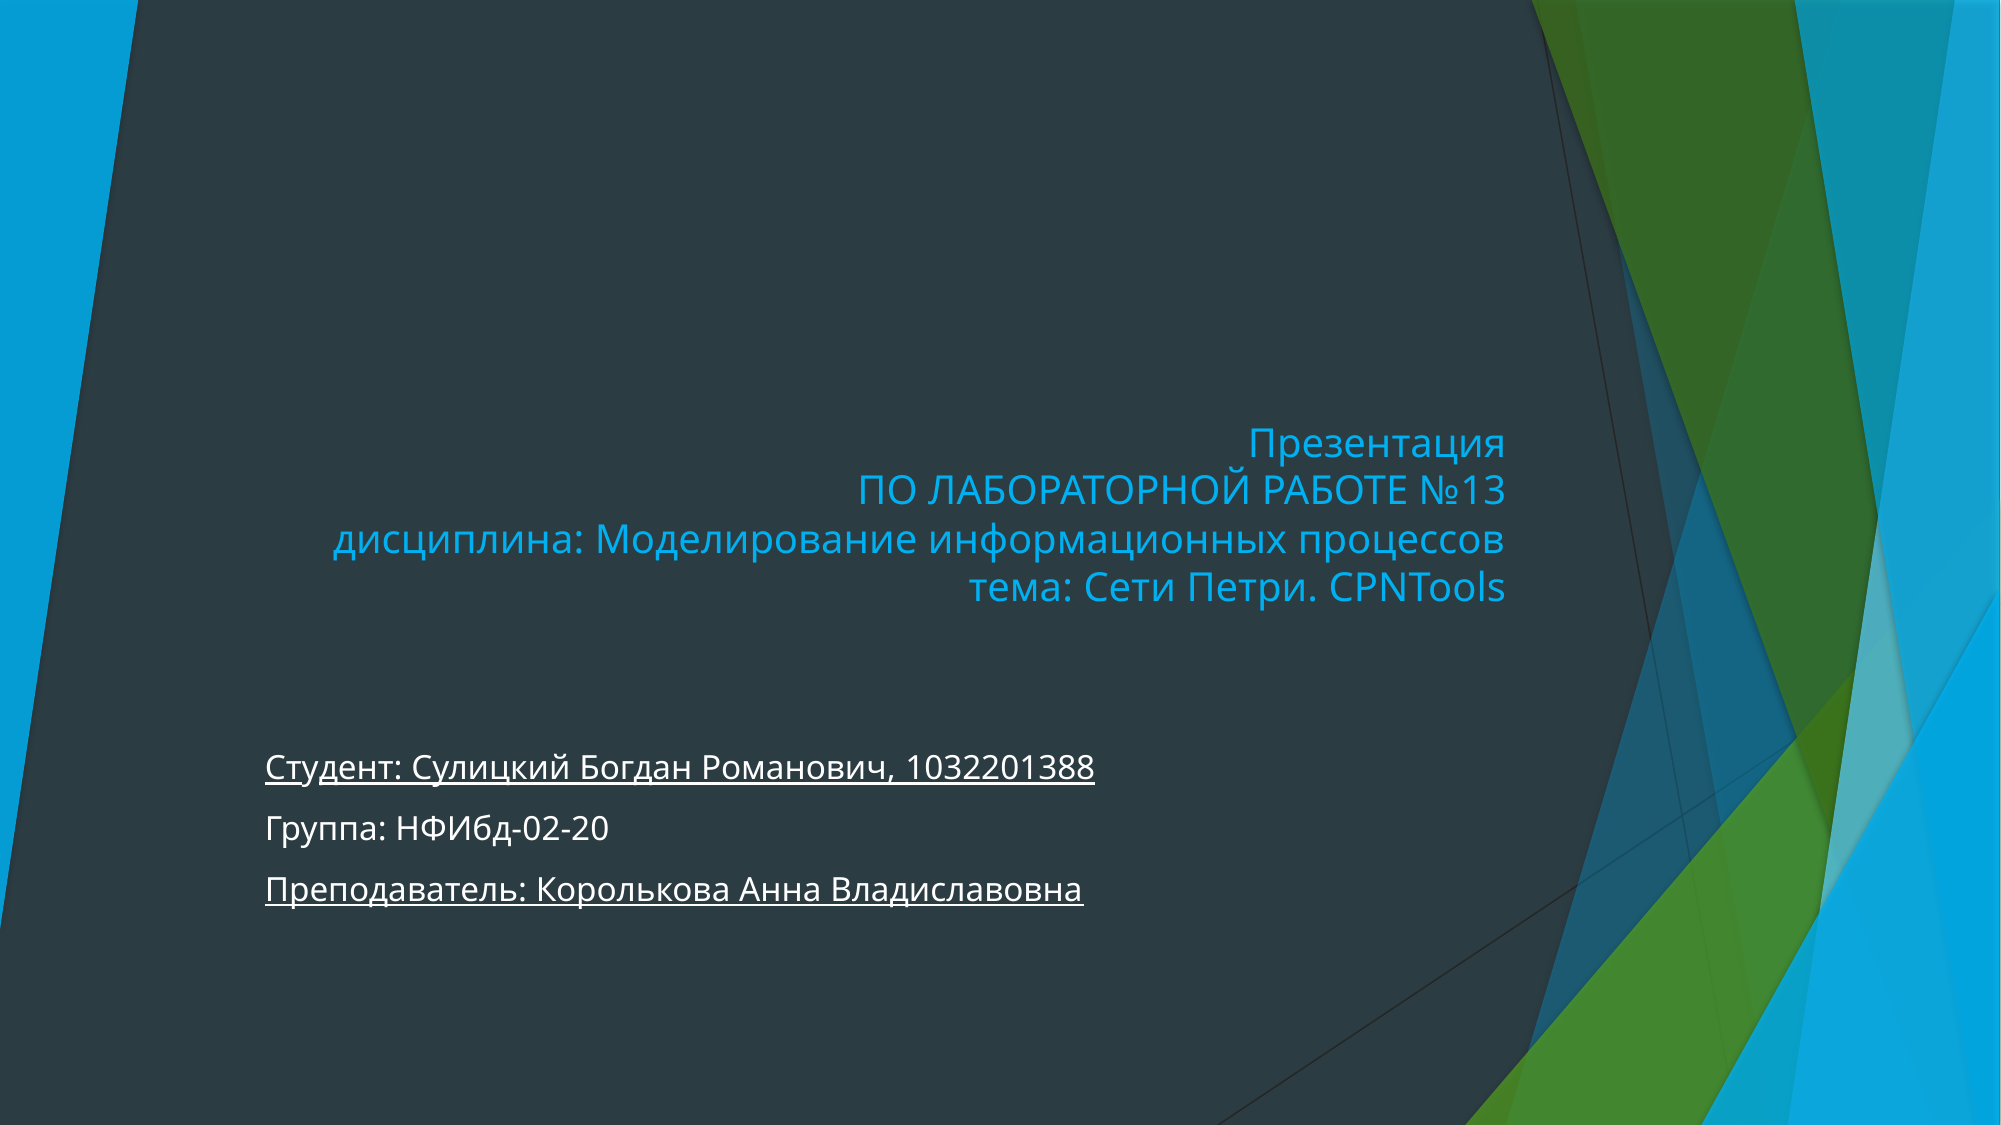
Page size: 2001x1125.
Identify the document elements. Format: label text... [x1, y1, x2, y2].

subtitle Студент: Сулицкий Богдан Романович, 1032201388 Группа: НФИбд-02-20 Преподаватель: Королькова Анна Владиславовна [249, 738, 1750, 1011]
title Презентация ПО ЛАБОРАТОРНОЙ РАБОТЕ №13 дисциплина: Моделирование информационных процессов тема: Сети Петри. CPNTools [247, 394, 1522, 665]
